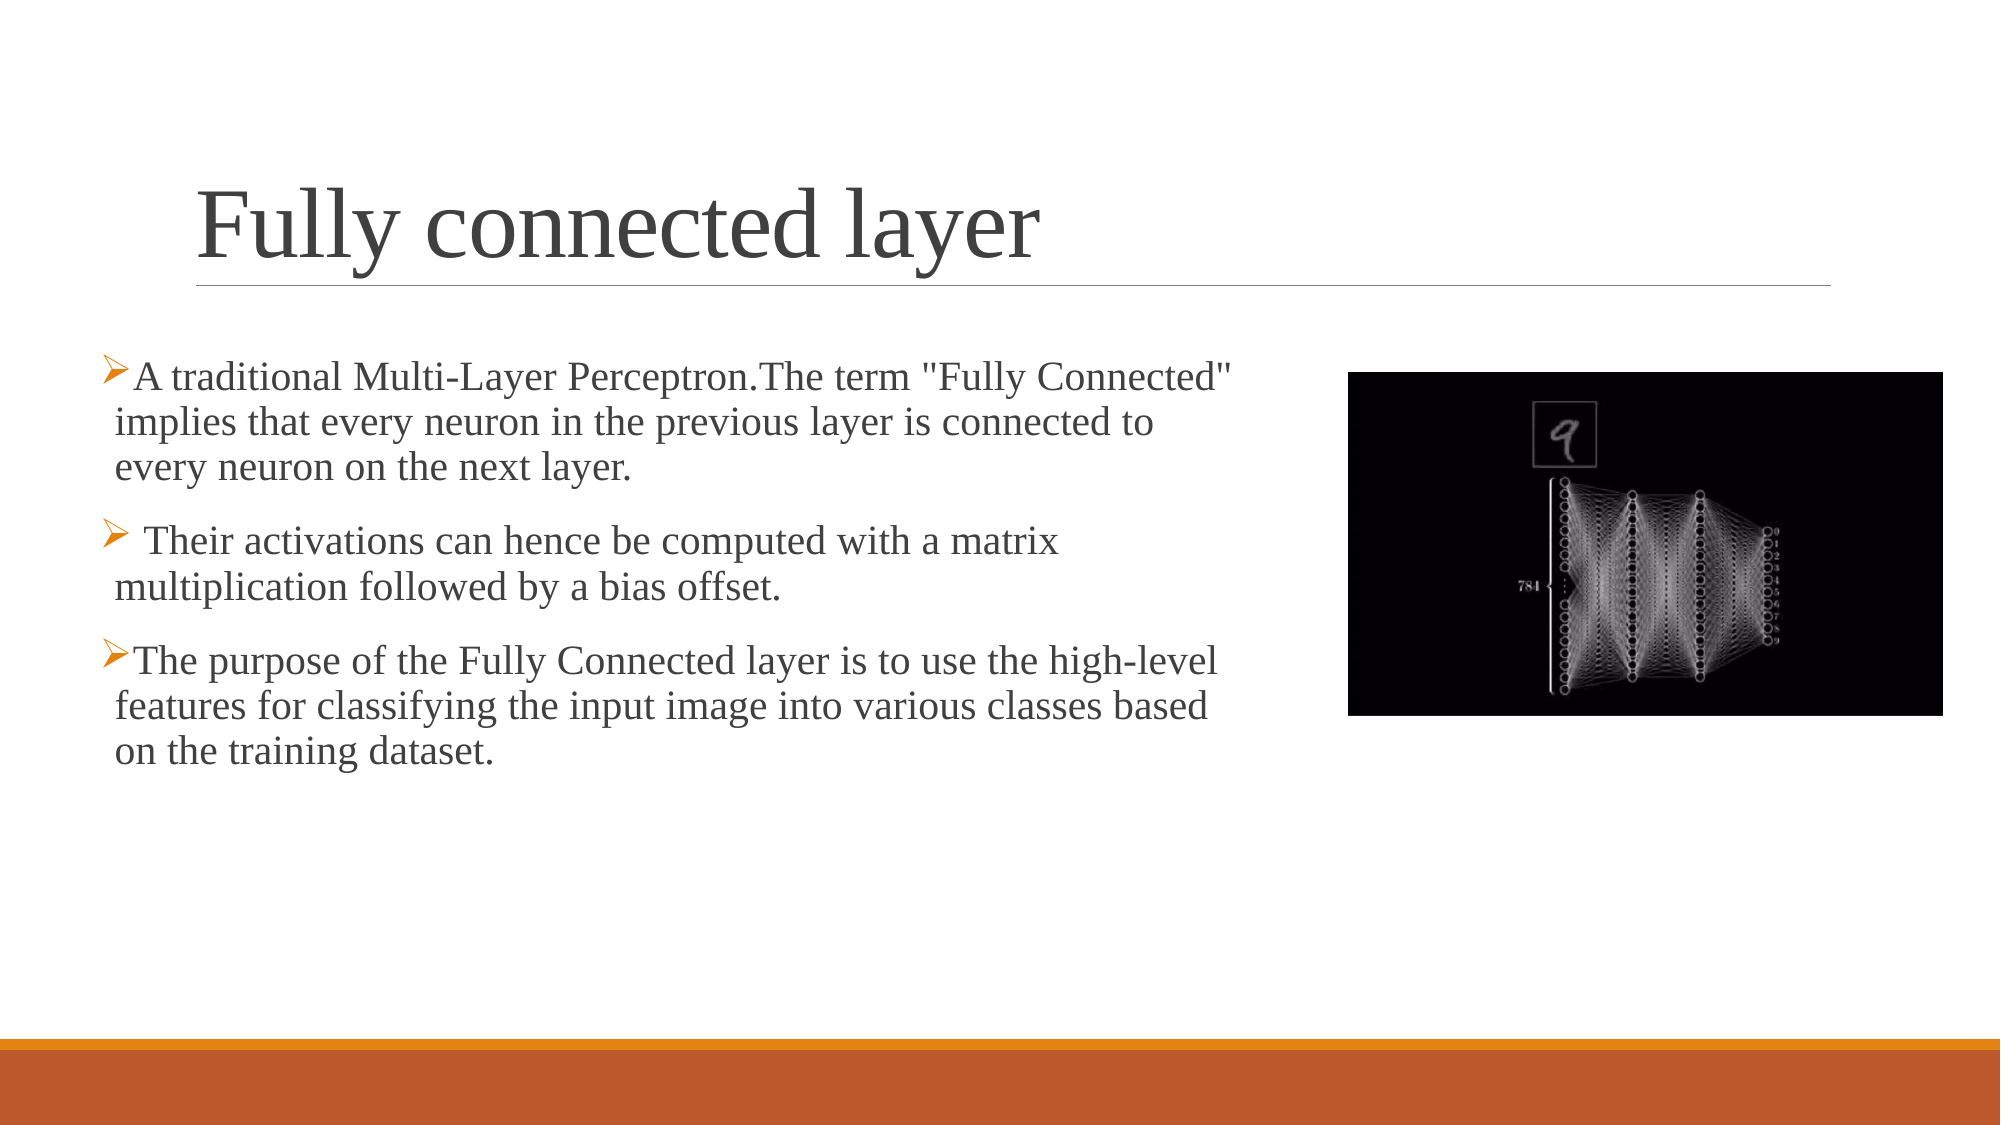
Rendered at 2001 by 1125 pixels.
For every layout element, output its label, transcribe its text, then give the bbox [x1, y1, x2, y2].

title Fully connected layer [180, 47, 1830, 285]
list A traditional Multi-Layer Perceptron.The term "Fully Connected" implies that every neuron in the previous layer is connected to every neuron on the next layer. Their activations can hence be computed with a matrix multiplication followed by a bias offset. The purpose of the Fully Connected layer is to use the high-level features for classifying the input image into various classes based on the training dataset. [99, 347, 1238, 926]
picture [1348, 372, 1944, 716]
